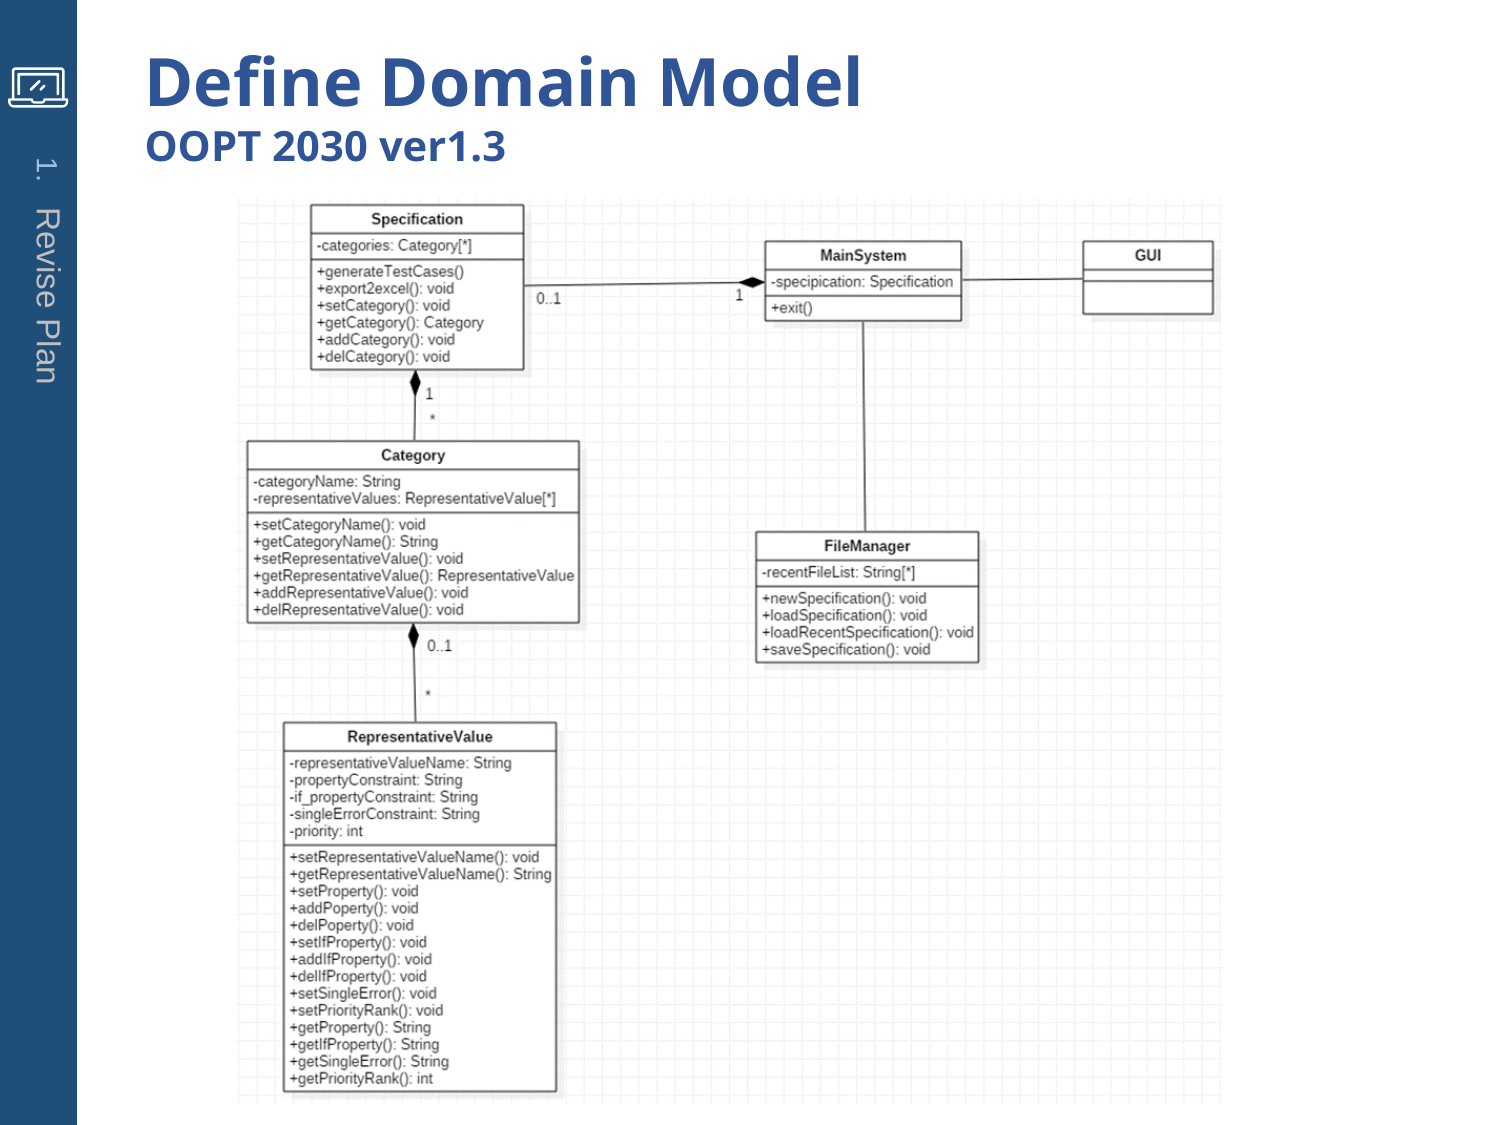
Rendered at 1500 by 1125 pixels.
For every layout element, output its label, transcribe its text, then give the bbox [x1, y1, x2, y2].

text_box 1. Revise Plan [6, 143, 78, 861]
picture [235, 196, 1223, 1104]
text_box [8, 67, 69, 108]
text_box Define Domain Model OOPT 2030 ver1.3 [129, 32, 1014, 177]
text_box [0, 0, 78, 1125]
